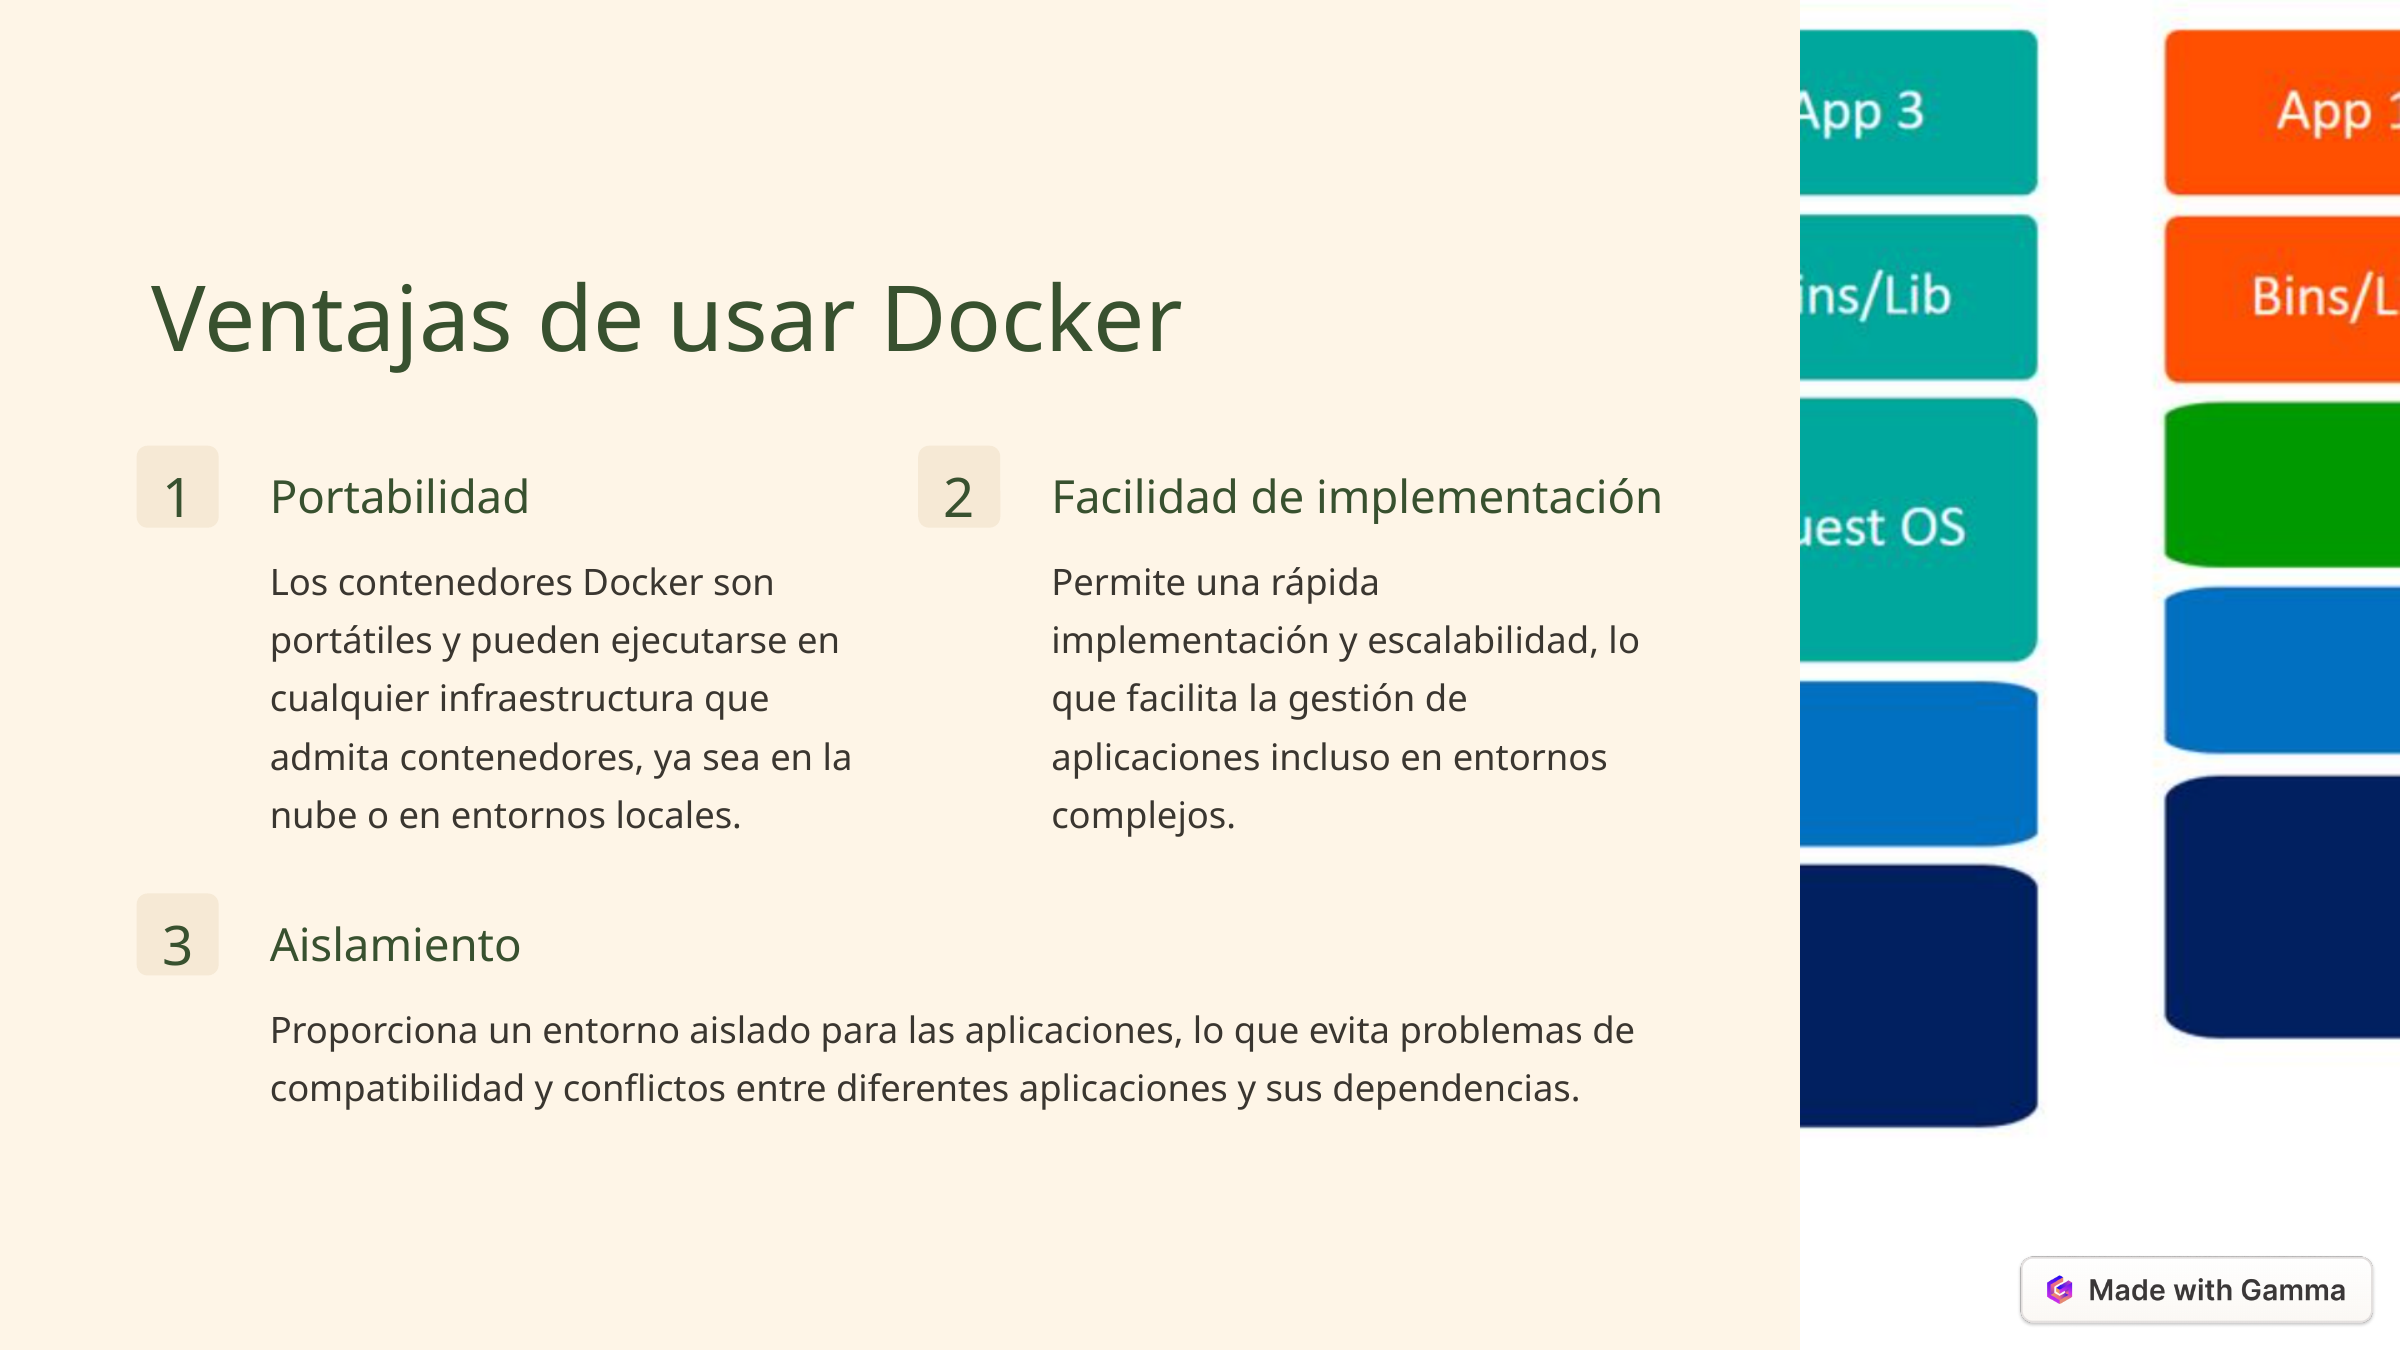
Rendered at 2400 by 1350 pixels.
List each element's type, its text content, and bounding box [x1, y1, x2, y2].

text_box Facilidad de implementación [1036, 458, 1646, 516]
text_box Portabilidad [255, 458, 620, 516]
text_box Aislamiento [255, 905, 620, 963]
text_box [136, 893, 219, 976]
text_box Los contenedores Docker son portátiles y pueden ejecutarse en cualquier infraestructura que admita contenedores, ya sea en la nube o en entornos locales. [255, 536, 882, 829]
text_box Ventajas de usar Docker [136, 248, 1162, 363]
text_box 1 [167, 452, 188, 521]
text_box [136, 445, 219, 528]
text_box Permite una rápida implementación y escalabilidad, lo que facilita la gestión de aplicaciones incluso en entornos complejos. [1036, 536, 1664, 771]
text_box 3 [162, 900, 193, 969]
text_box Proporciona un entorno aislado para las aplicaciones, lo que evita problemas de compatibilidad y conflictos entre diferentes aplicaciones y sus dependencias. [255, 984, 1664, 1102]
text_box 2 [944, 452, 974, 521]
text_box [0, 0, 1799, 1350]
text_box [918, 445, 1001, 528]
picture [1799, 0, 2400, 1350]
